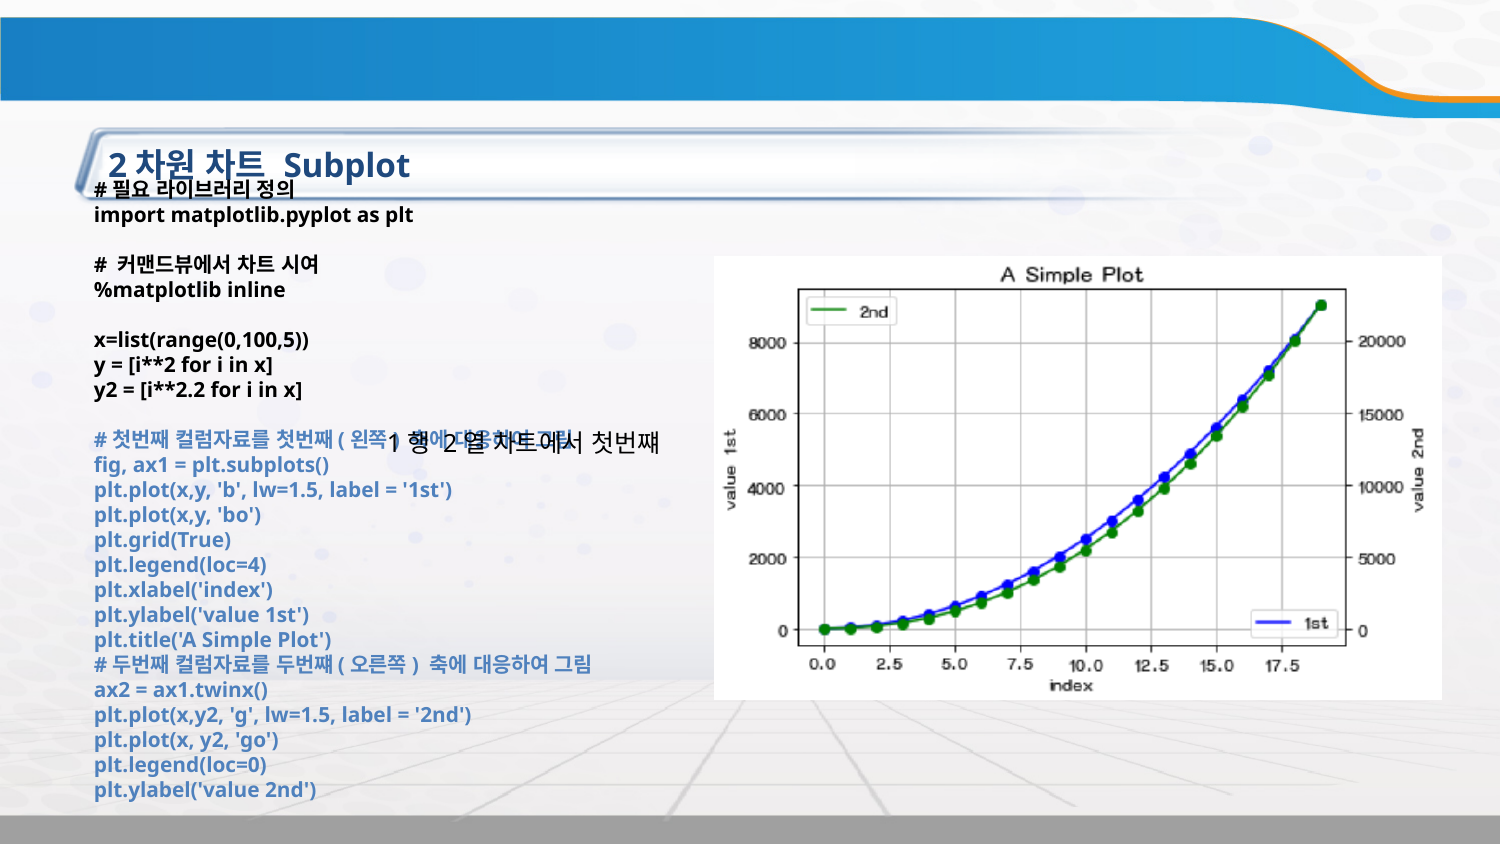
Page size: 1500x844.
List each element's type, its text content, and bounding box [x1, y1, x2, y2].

text_box 1행 2열 차트에서 첫번쨰 [372, 420, 677, 465]
picture [0, 0, 1500, 844]
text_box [74, 126, 1289, 208]
text_box #필요 라이브러리 정의 import matplotlib.pyplot as plt # 커맨드뷰에서 차트 시여 %matplotlib inline x=list(range(0,100,5)) y = [i**2 for i in x] y2 = [i**2.2 for i in x] #첫번째 컬럼자료를 첫번째(왼쪽) 축에 대응하여 그림 fig, ax1 = plt.subplots() plt.plot(x,y, 'b', lw=1.5, label = '1st') plt.plot(x,y, 'bo') plt.grid(True) plt.legend(loc=4) plt.xlabel('index') plt.ylabel('value 1st') plt.title('A Simple Plot') #두번째 컬럼자료를 두번쨰(오른쪽) 축에 대응하여 그림 ax2 = ax1.twinx() plt.plot(x,y2, 'g', lw=1.5, label = '2nd') plt.plot(x, y2, 'go') plt.legend(loc=0) plt.ylabel('value 2nd') [79, 169, 1407, 809]
text_box 1. 데이터 시각화하기 [29, 0, 1175, 103]
